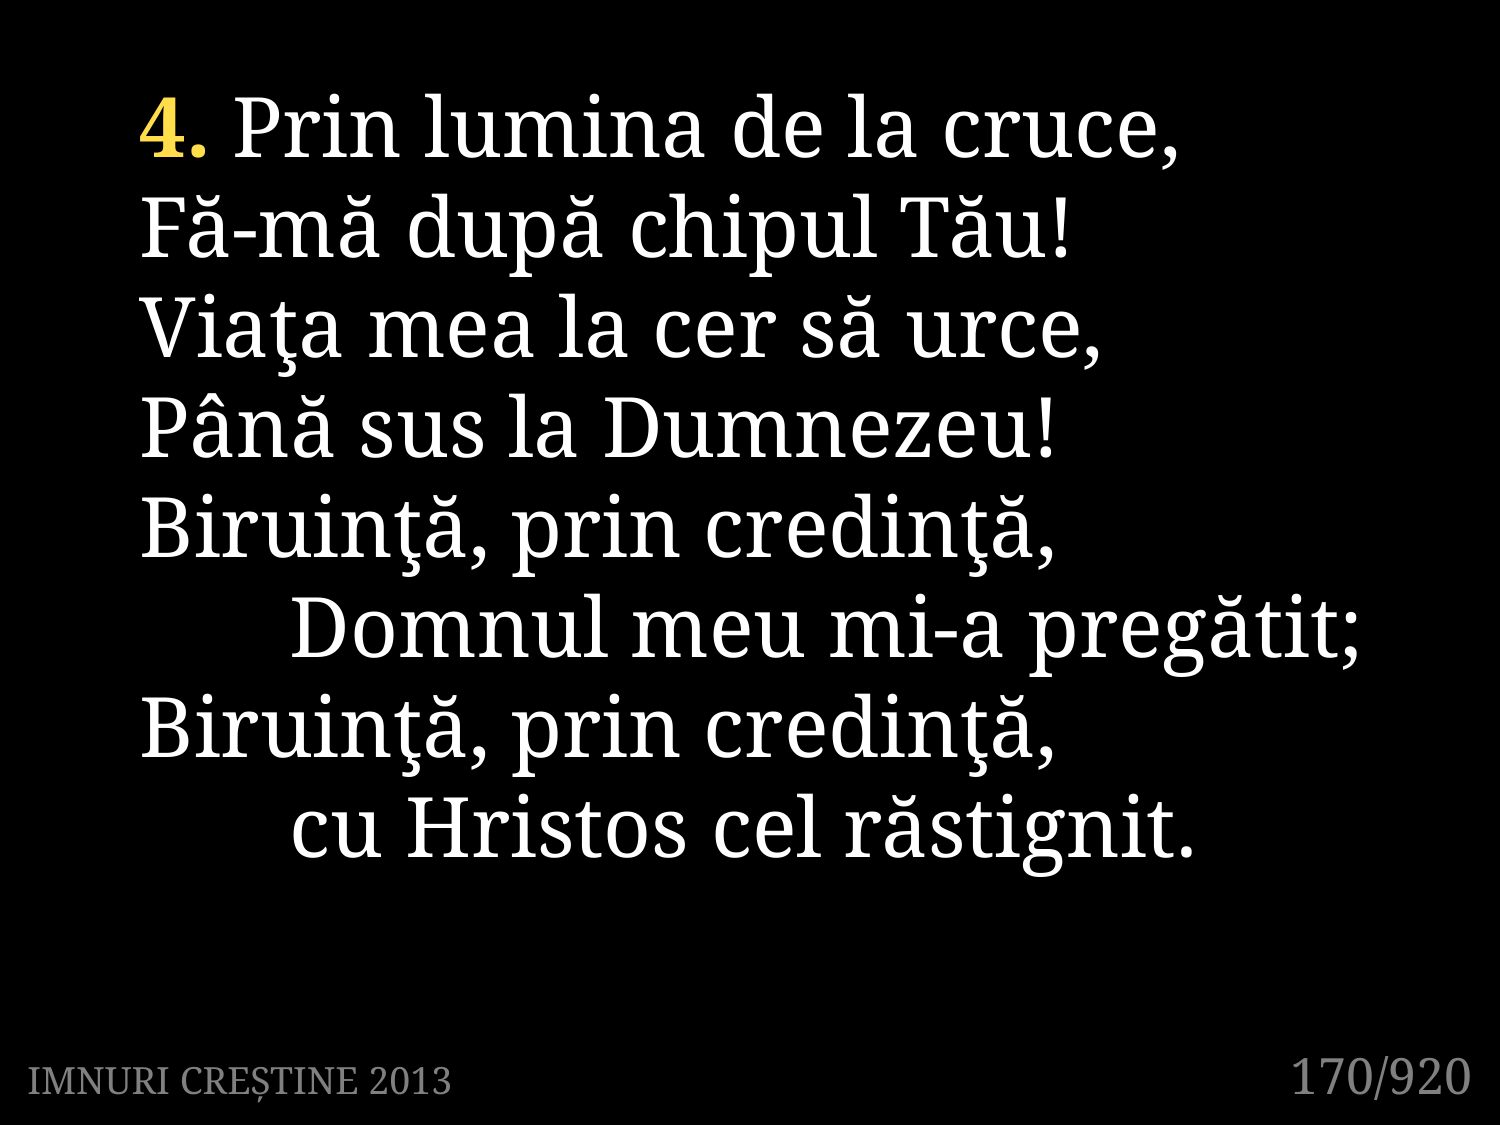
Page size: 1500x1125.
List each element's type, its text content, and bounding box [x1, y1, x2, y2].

text_box 4. Prin lumina de la cruce, Fă-mă după chipul Tău! Viaţa mea la cer să urce, Până sus la Dumnezeu! Biruinţă, prin credinţă, Domnul meu mi-a pregătit; Biruinţă, prin credinţă, cu Hristos cel răstignit. [125, 66, 1500, 882]
text_box IMNURI CREȘTINE 2013 [12, 1049, 637, 1110]
text_box 170/920 [637, 1037, 1488, 1113]
